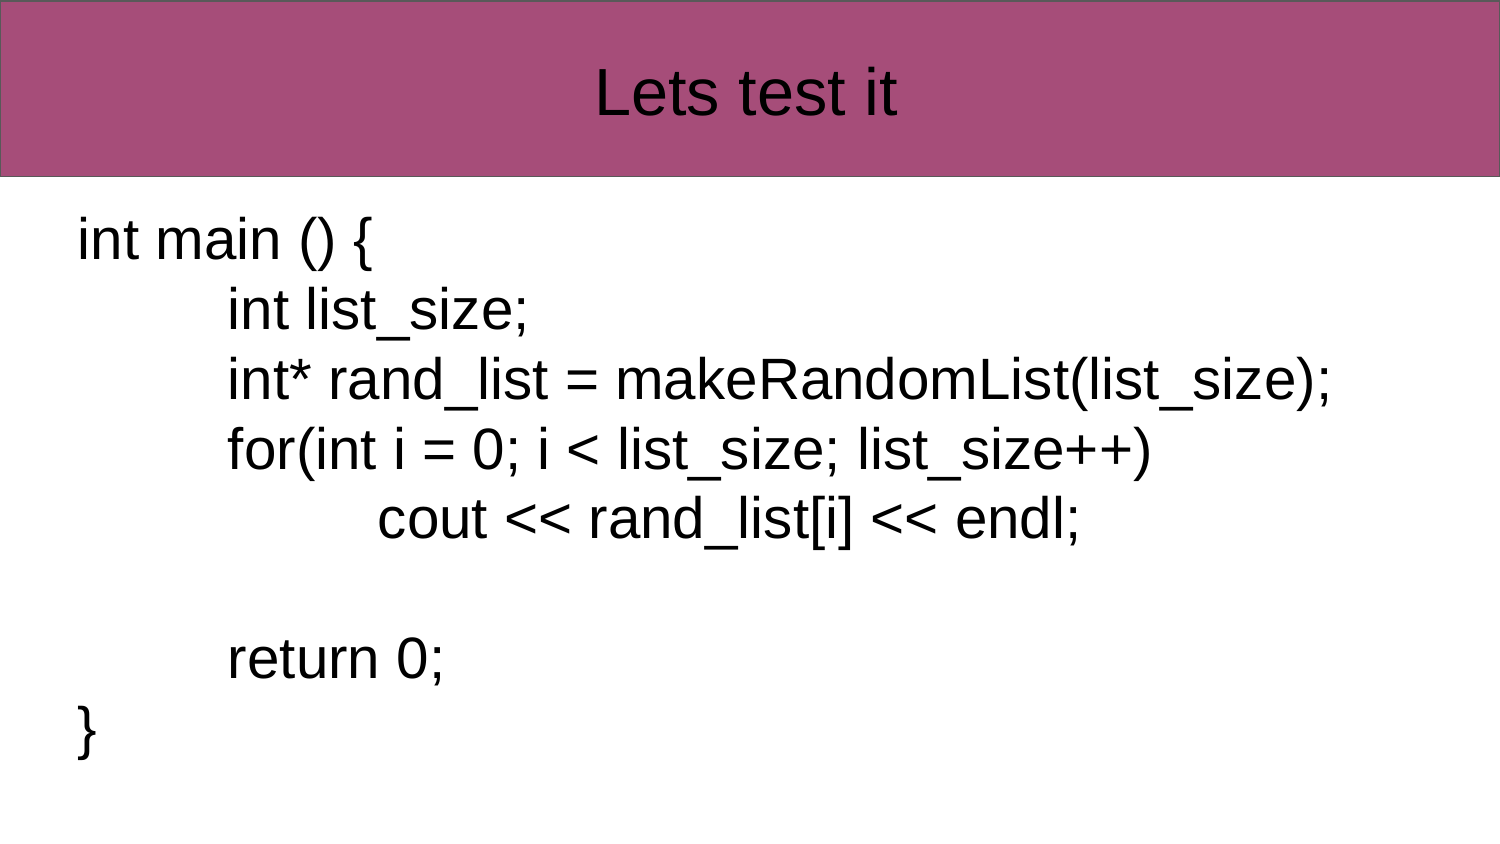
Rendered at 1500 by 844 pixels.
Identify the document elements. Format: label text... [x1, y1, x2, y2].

title Lets test it [0, 1, 1497, 177]
subtitle int main () { int list_size; int* rand_list = makeRandomList(list_size); for(int i = 0; i < list_size; list_size++) cout << rand_list[i] << endl; return 0; } [62, 185, 1437, 809]
